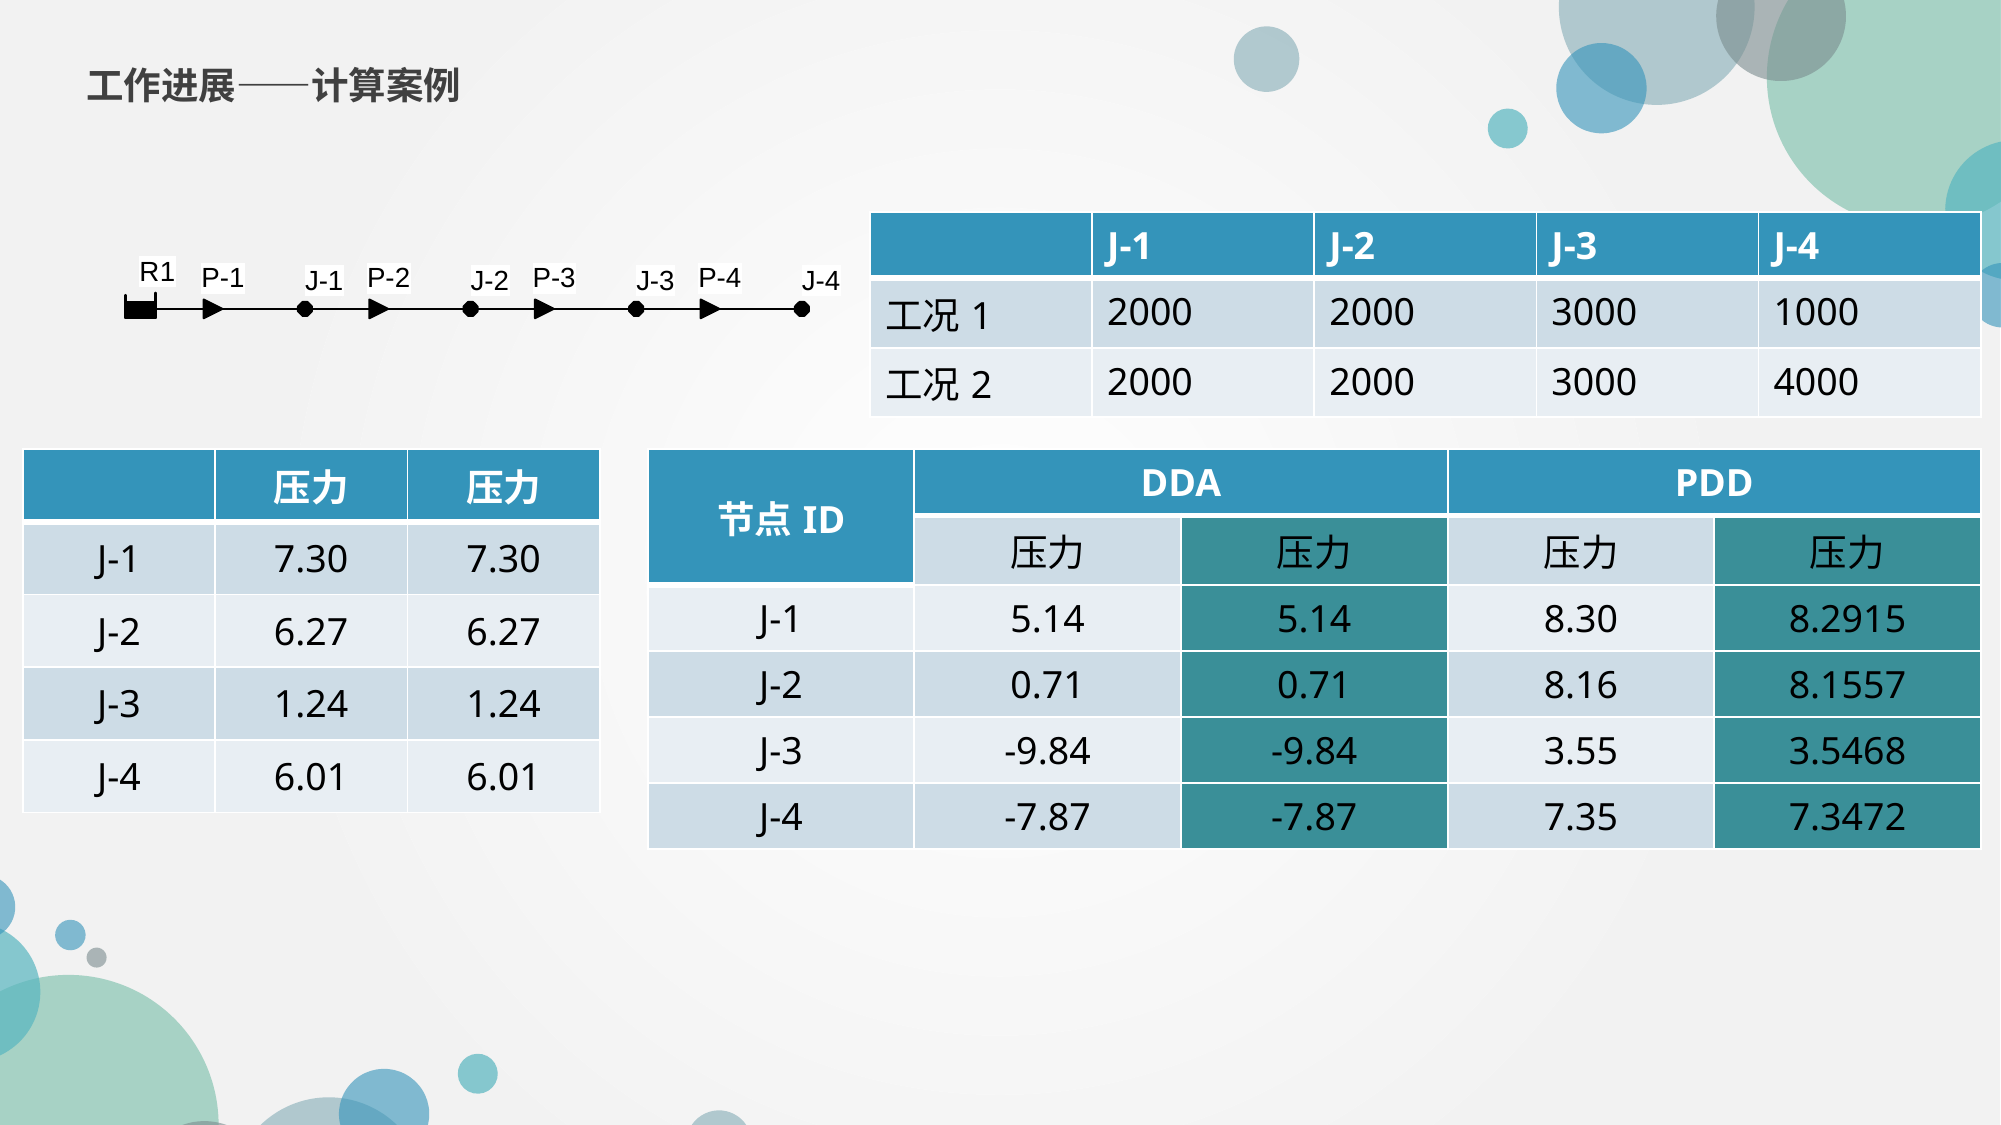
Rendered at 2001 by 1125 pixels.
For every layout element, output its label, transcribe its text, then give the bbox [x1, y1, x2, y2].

table_cell 8.1557 [1715, 652, 1980, 716]
table_cell 压力 [1715, 518, 1980, 584]
table_header [871, 213, 1091, 275]
table_cell 6.01 [408, 741, 599, 812]
table_cell 6.27 [216, 595, 407, 666]
table_cell 1000 [1759, 281, 1980, 347]
table_header J-4 [1759, 213, 1980, 275]
table_cell 1.24 [408, 668, 599, 739]
table_cell 压力 [1182, 518, 1447, 584]
table_cell J-3 [649, 718, 913, 782]
table_header 节点ID [649, 450, 913, 582]
table_cell J-2 [24, 595, 214, 666]
table_cell 工况2 [871, 349, 1091, 416]
table_header 压力 [216, 450, 407, 519]
table_cell J-1 [24, 525, 214, 594]
table_cell 4000 [1759, 349, 1980, 416]
table_cell 2000 [1093, 349, 1313, 416]
table_cell 7.35 [1449, 784, 1713, 848]
table_cell 0.71 [1182, 652, 1447, 716]
list 工作进展——计算案例 [71, 41, 630, 108]
table_header J-3 [1537, 213, 1758, 275]
table_cell 5.14 [1182, 586, 1447, 650]
table_cell 7.30 [216, 525, 407, 594]
table_cell 3000 [1537, 349, 1758, 416]
table_header PDD [1449, 450, 1980, 513]
table_cell 工况1 [871, 281, 1091, 347]
table_cell J-4 [24, 741, 214, 812]
table_cell -7.87 [1182, 784, 1447, 848]
table_cell J-2 [649, 652, 913, 716]
table_header J-2 [1315, 213, 1536, 275]
table_cell J-4 [649, 784, 913, 848]
table_cell -7.87 [915, 784, 1180, 848]
table_cell 3000 [1537, 281, 1758, 347]
table_cell 8.30 [1449, 586, 1713, 650]
table_cell J-3 [24, 668, 214, 739]
table_header J-1 [1093, 213, 1313, 275]
table_cell 7.30 [408, 525, 599, 594]
table_cell 2000 [1315, 281, 1536, 347]
table_cell J-1 [649, 588, 913, 650]
picture [28, 153, 870, 394]
table_cell 压力 [915, 518, 1180, 584]
table_header [24, 450, 214, 519]
table_header DDA [915, 450, 1447, 513]
table_cell 8.2915 [1715, 586, 1980, 650]
table_cell 3.55 [1449, 718, 1713, 782]
table_cell 2000 [1093, 281, 1313, 347]
table_cell 3.5468 [1715, 718, 1980, 782]
table_header 压力 [408, 450, 599, 519]
table_cell 6.27 [408, 595, 599, 666]
table_cell 1.24 [216, 668, 407, 739]
table_cell 5.14 [915, 586, 1180, 650]
table_cell 2000 [1315, 349, 1536, 416]
table_cell 0.71 [915, 652, 1180, 716]
table_cell 压力 [1449, 518, 1713, 584]
table_cell 7.3472 [1715, 784, 1980, 848]
table_cell -9.84 [1182, 718, 1447, 782]
table_cell 8.16 [1449, 652, 1713, 716]
table_cell 6.01 [216, 741, 407, 812]
table_cell -9.84 [915, 718, 1180, 782]
